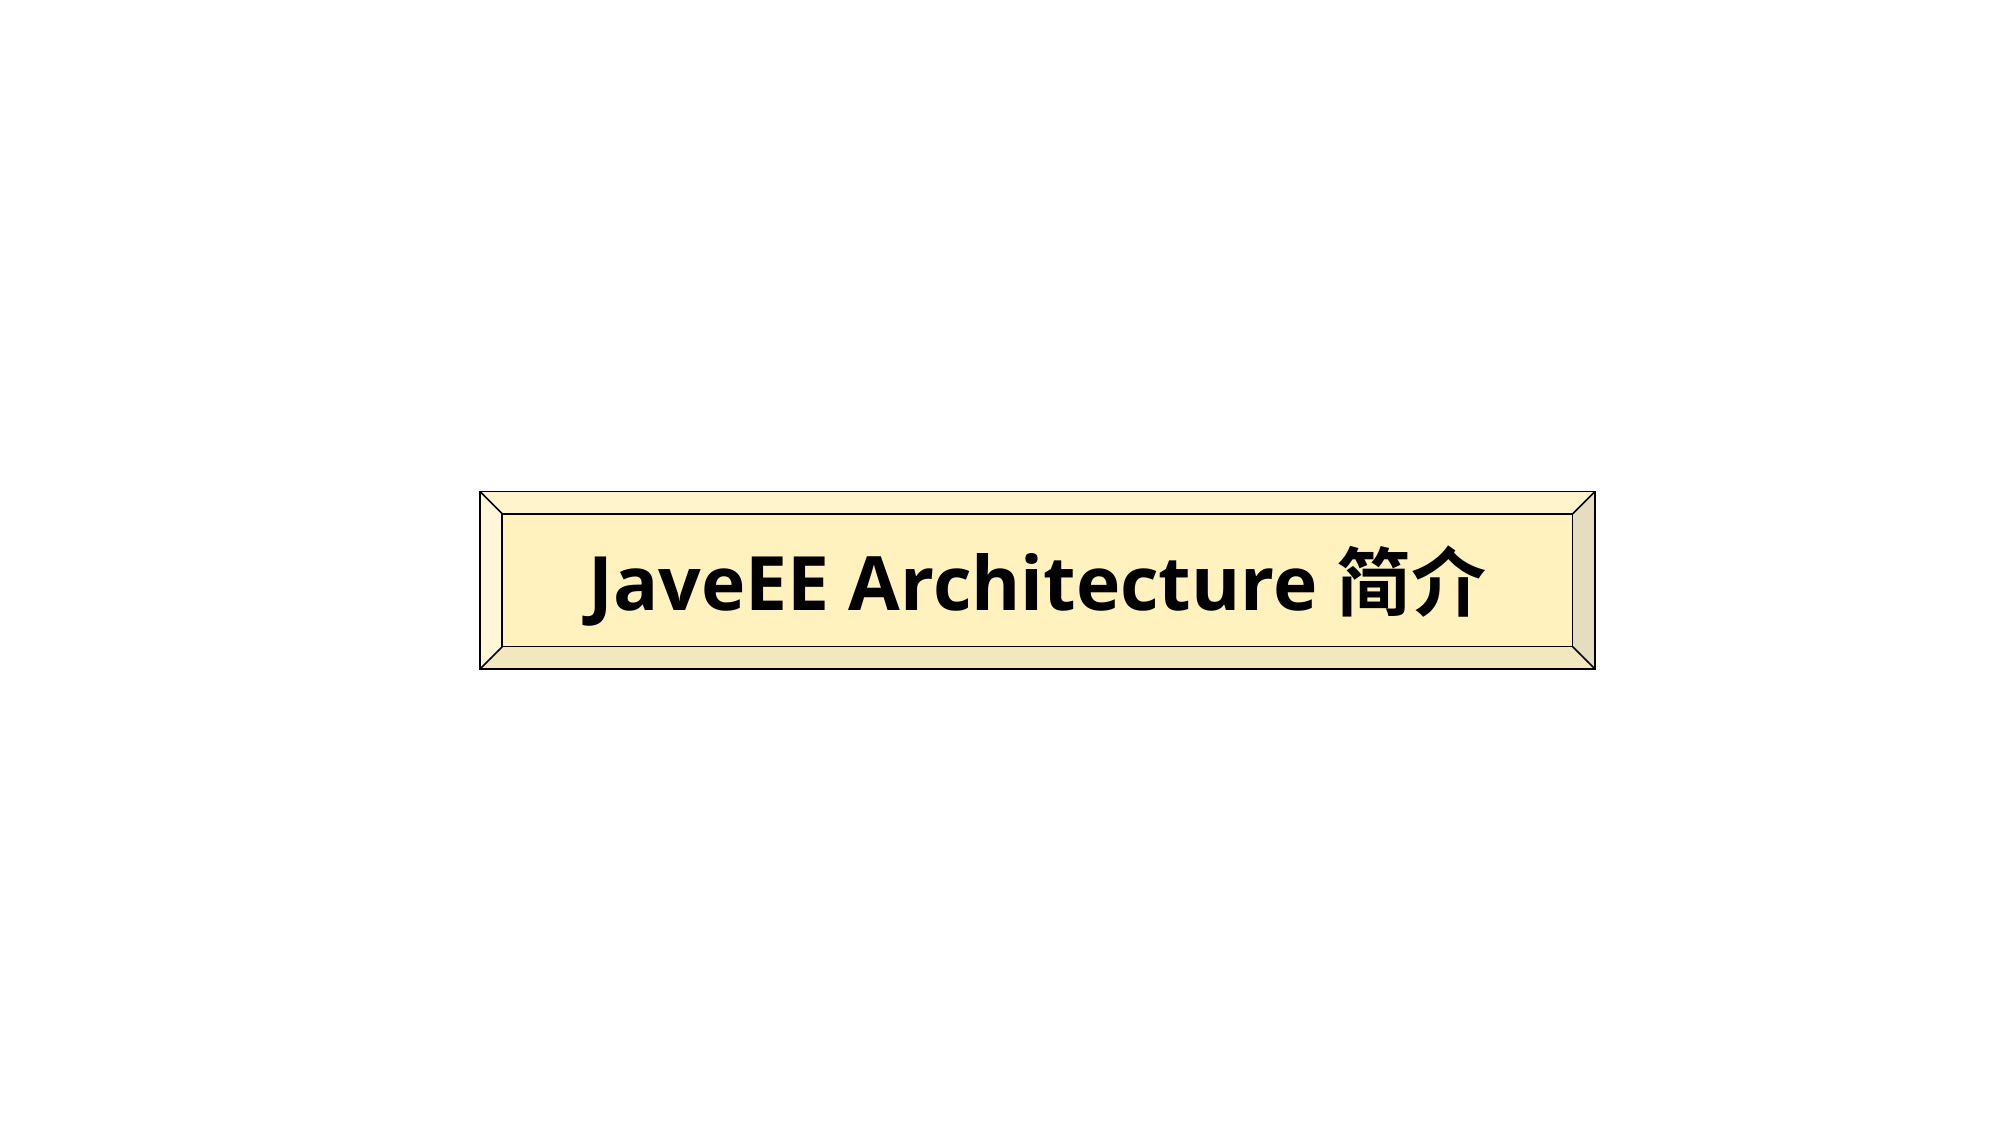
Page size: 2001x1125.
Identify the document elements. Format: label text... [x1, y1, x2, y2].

text_box JaveEE Architecture简介 [480, 491, 1595, 669]
